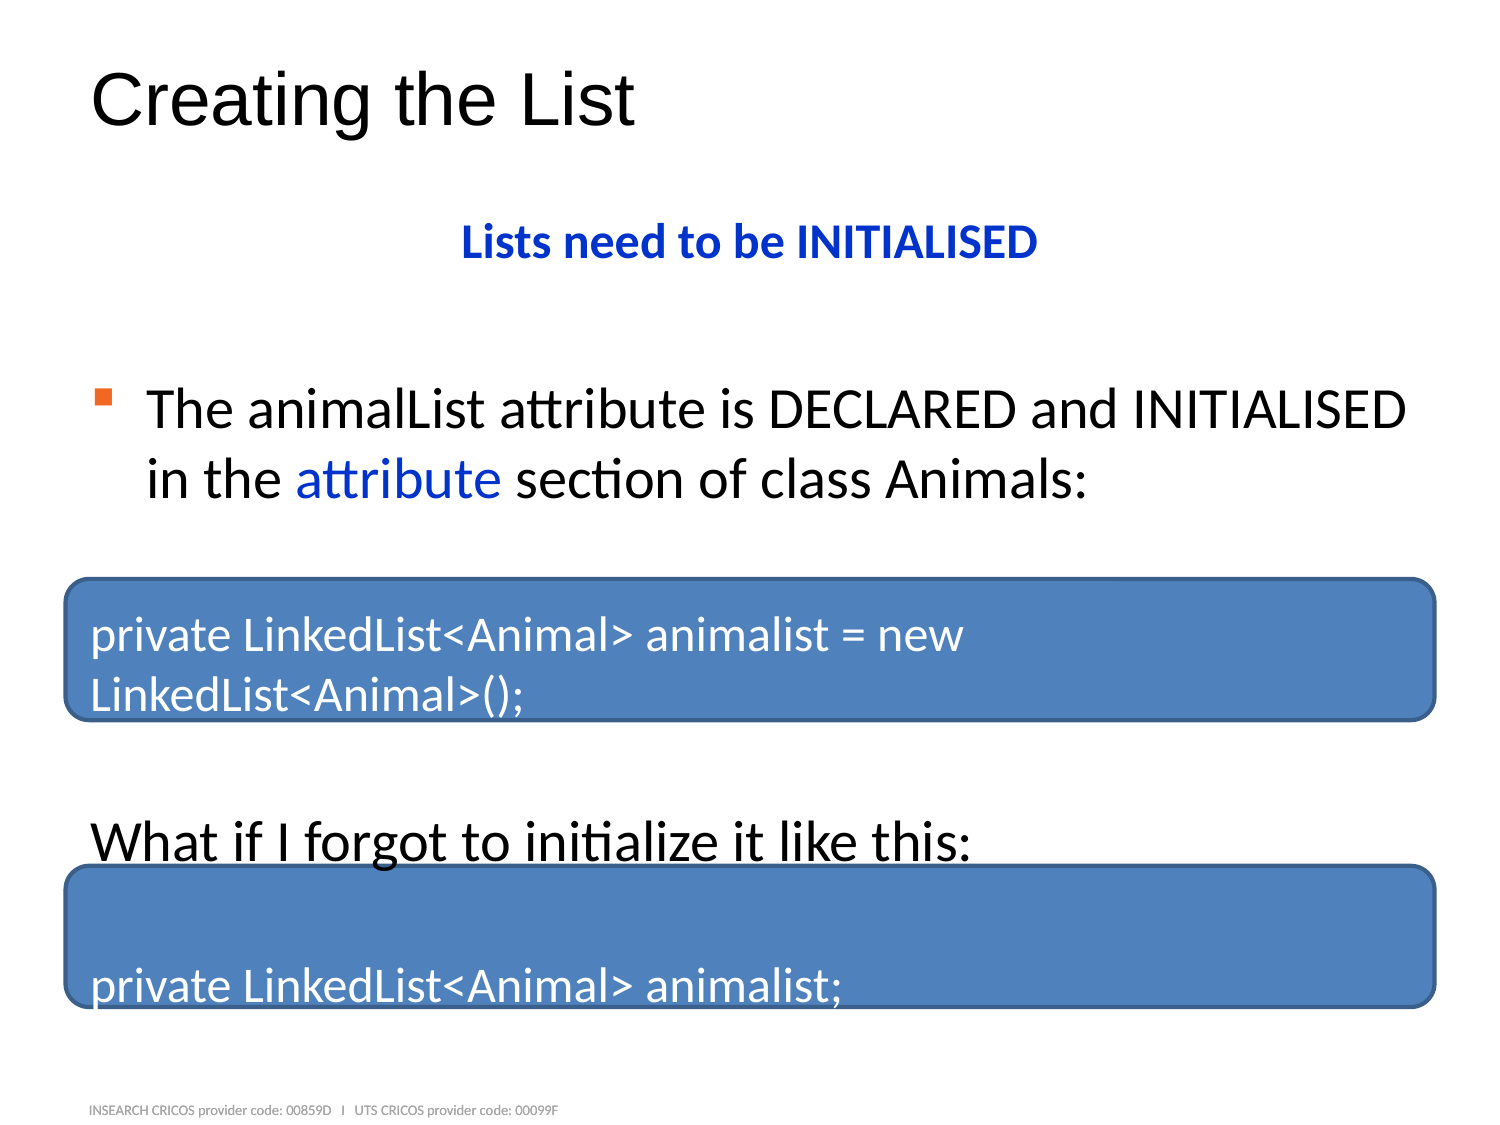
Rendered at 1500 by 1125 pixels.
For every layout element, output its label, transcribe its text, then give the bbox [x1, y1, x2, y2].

text_box [63, 867, 75, 1005]
list Lists need to be INITIALISED [75, 201, 1425, 362]
text_box [1425, 867, 1437, 1005]
list The animalList attribute is DECLARED and INITIALISED in the attribute section of class Animals: private LinkedList<Animal> animalist = new LinkedList<Animal>(); What if I forgot to initialize it like this: private LinkedList<Animal> animalist; [75, 362, 1425, 1040]
text_box [63, 581, 75, 719]
text_box [1425, 581, 1437, 719]
title Creating the List [75, 45, 1425, 146]
